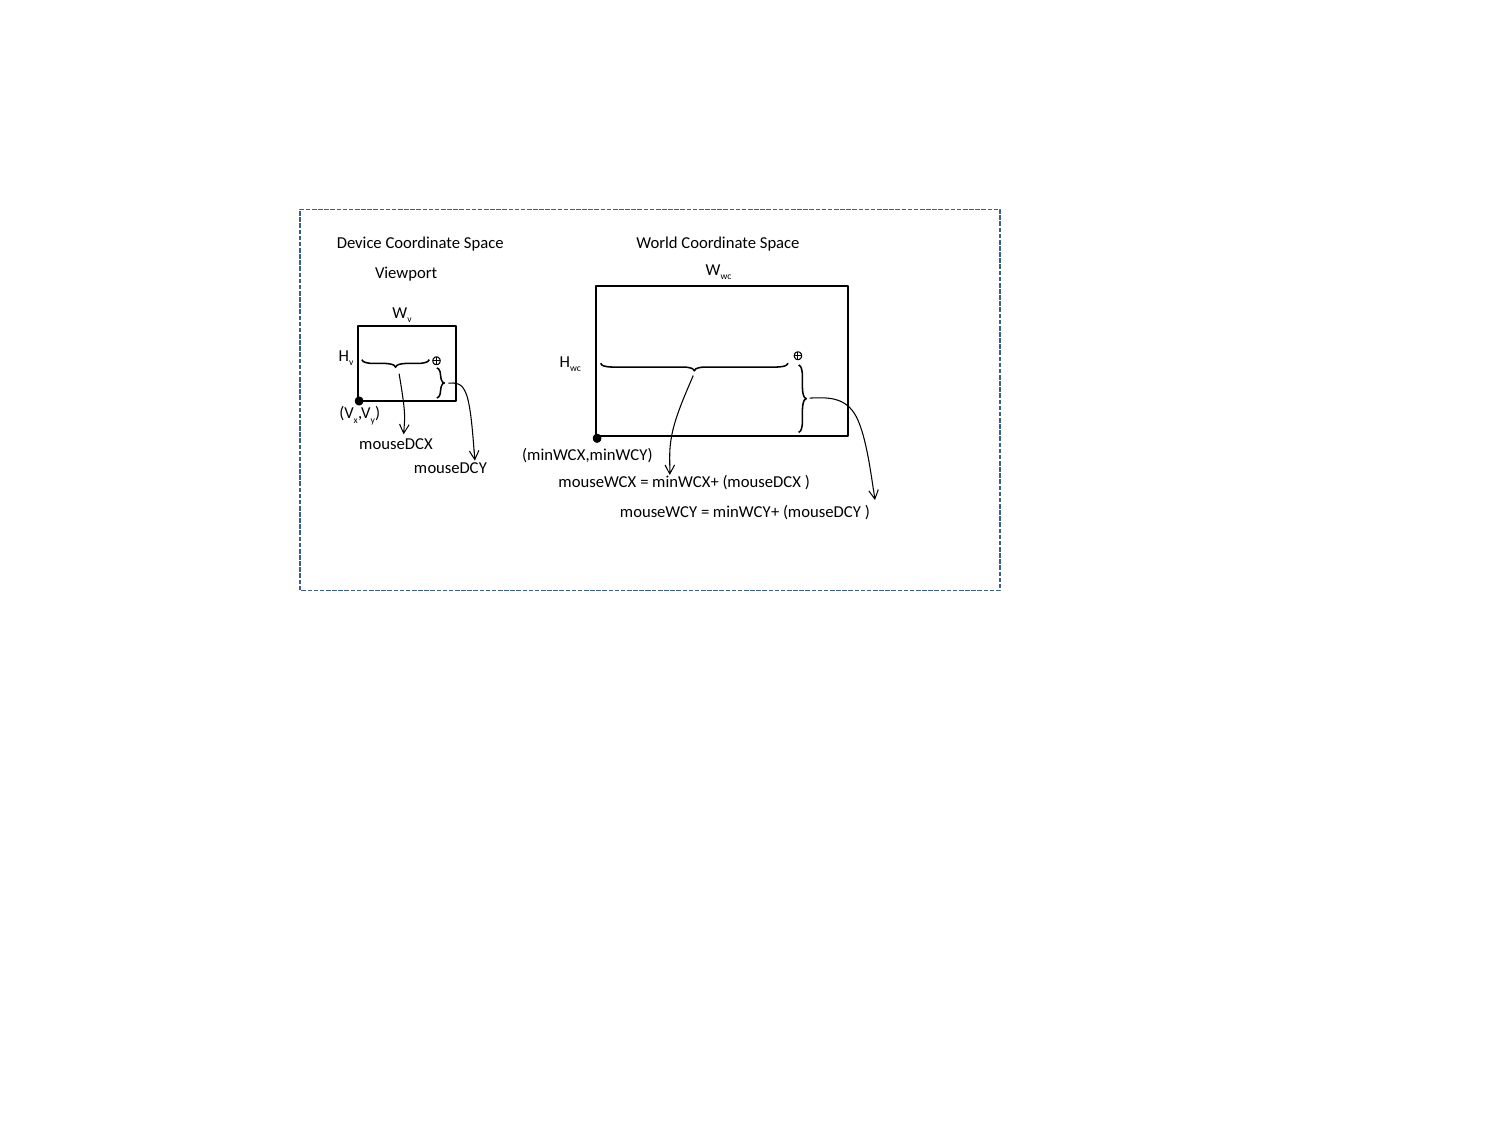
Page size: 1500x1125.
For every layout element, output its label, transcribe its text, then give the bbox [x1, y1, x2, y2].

text_box [792, 349, 804, 362]
text_box Wwc [690, 250, 754, 284]
text_box World Coordinate Space [621, 224, 854, 259]
text_box [594, 284, 850, 438]
text_box [448, 380, 480, 461]
text_box [298, 207, 1002, 593]
text_box [798, 364, 807, 434]
text_box [605, 362, 789, 372]
text_box Wv [377, 294, 441, 333]
text_box [591, 432, 603, 445]
text_box Device Coordinate Space [322, 224, 534, 259]
text_box [397, 373, 410, 435]
text_box [664, 374, 696, 475]
text_box (Vx,Vy) [324, 395, 400, 433]
text_box Hv [323, 337, 374, 375]
text_box (minWCX,minWCY) [507, 436, 668, 472]
text_box mouseDCX [344, 425, 455, 460]
text_box Viewport [360, 254, 456, 290]
text_box Hwc [544, 343, 605, 381]
text_box [835, 405, 880, 501]
text_box [356, 324, 458, 403]
text_box mouseDCY [399, 449, 511, 485]
